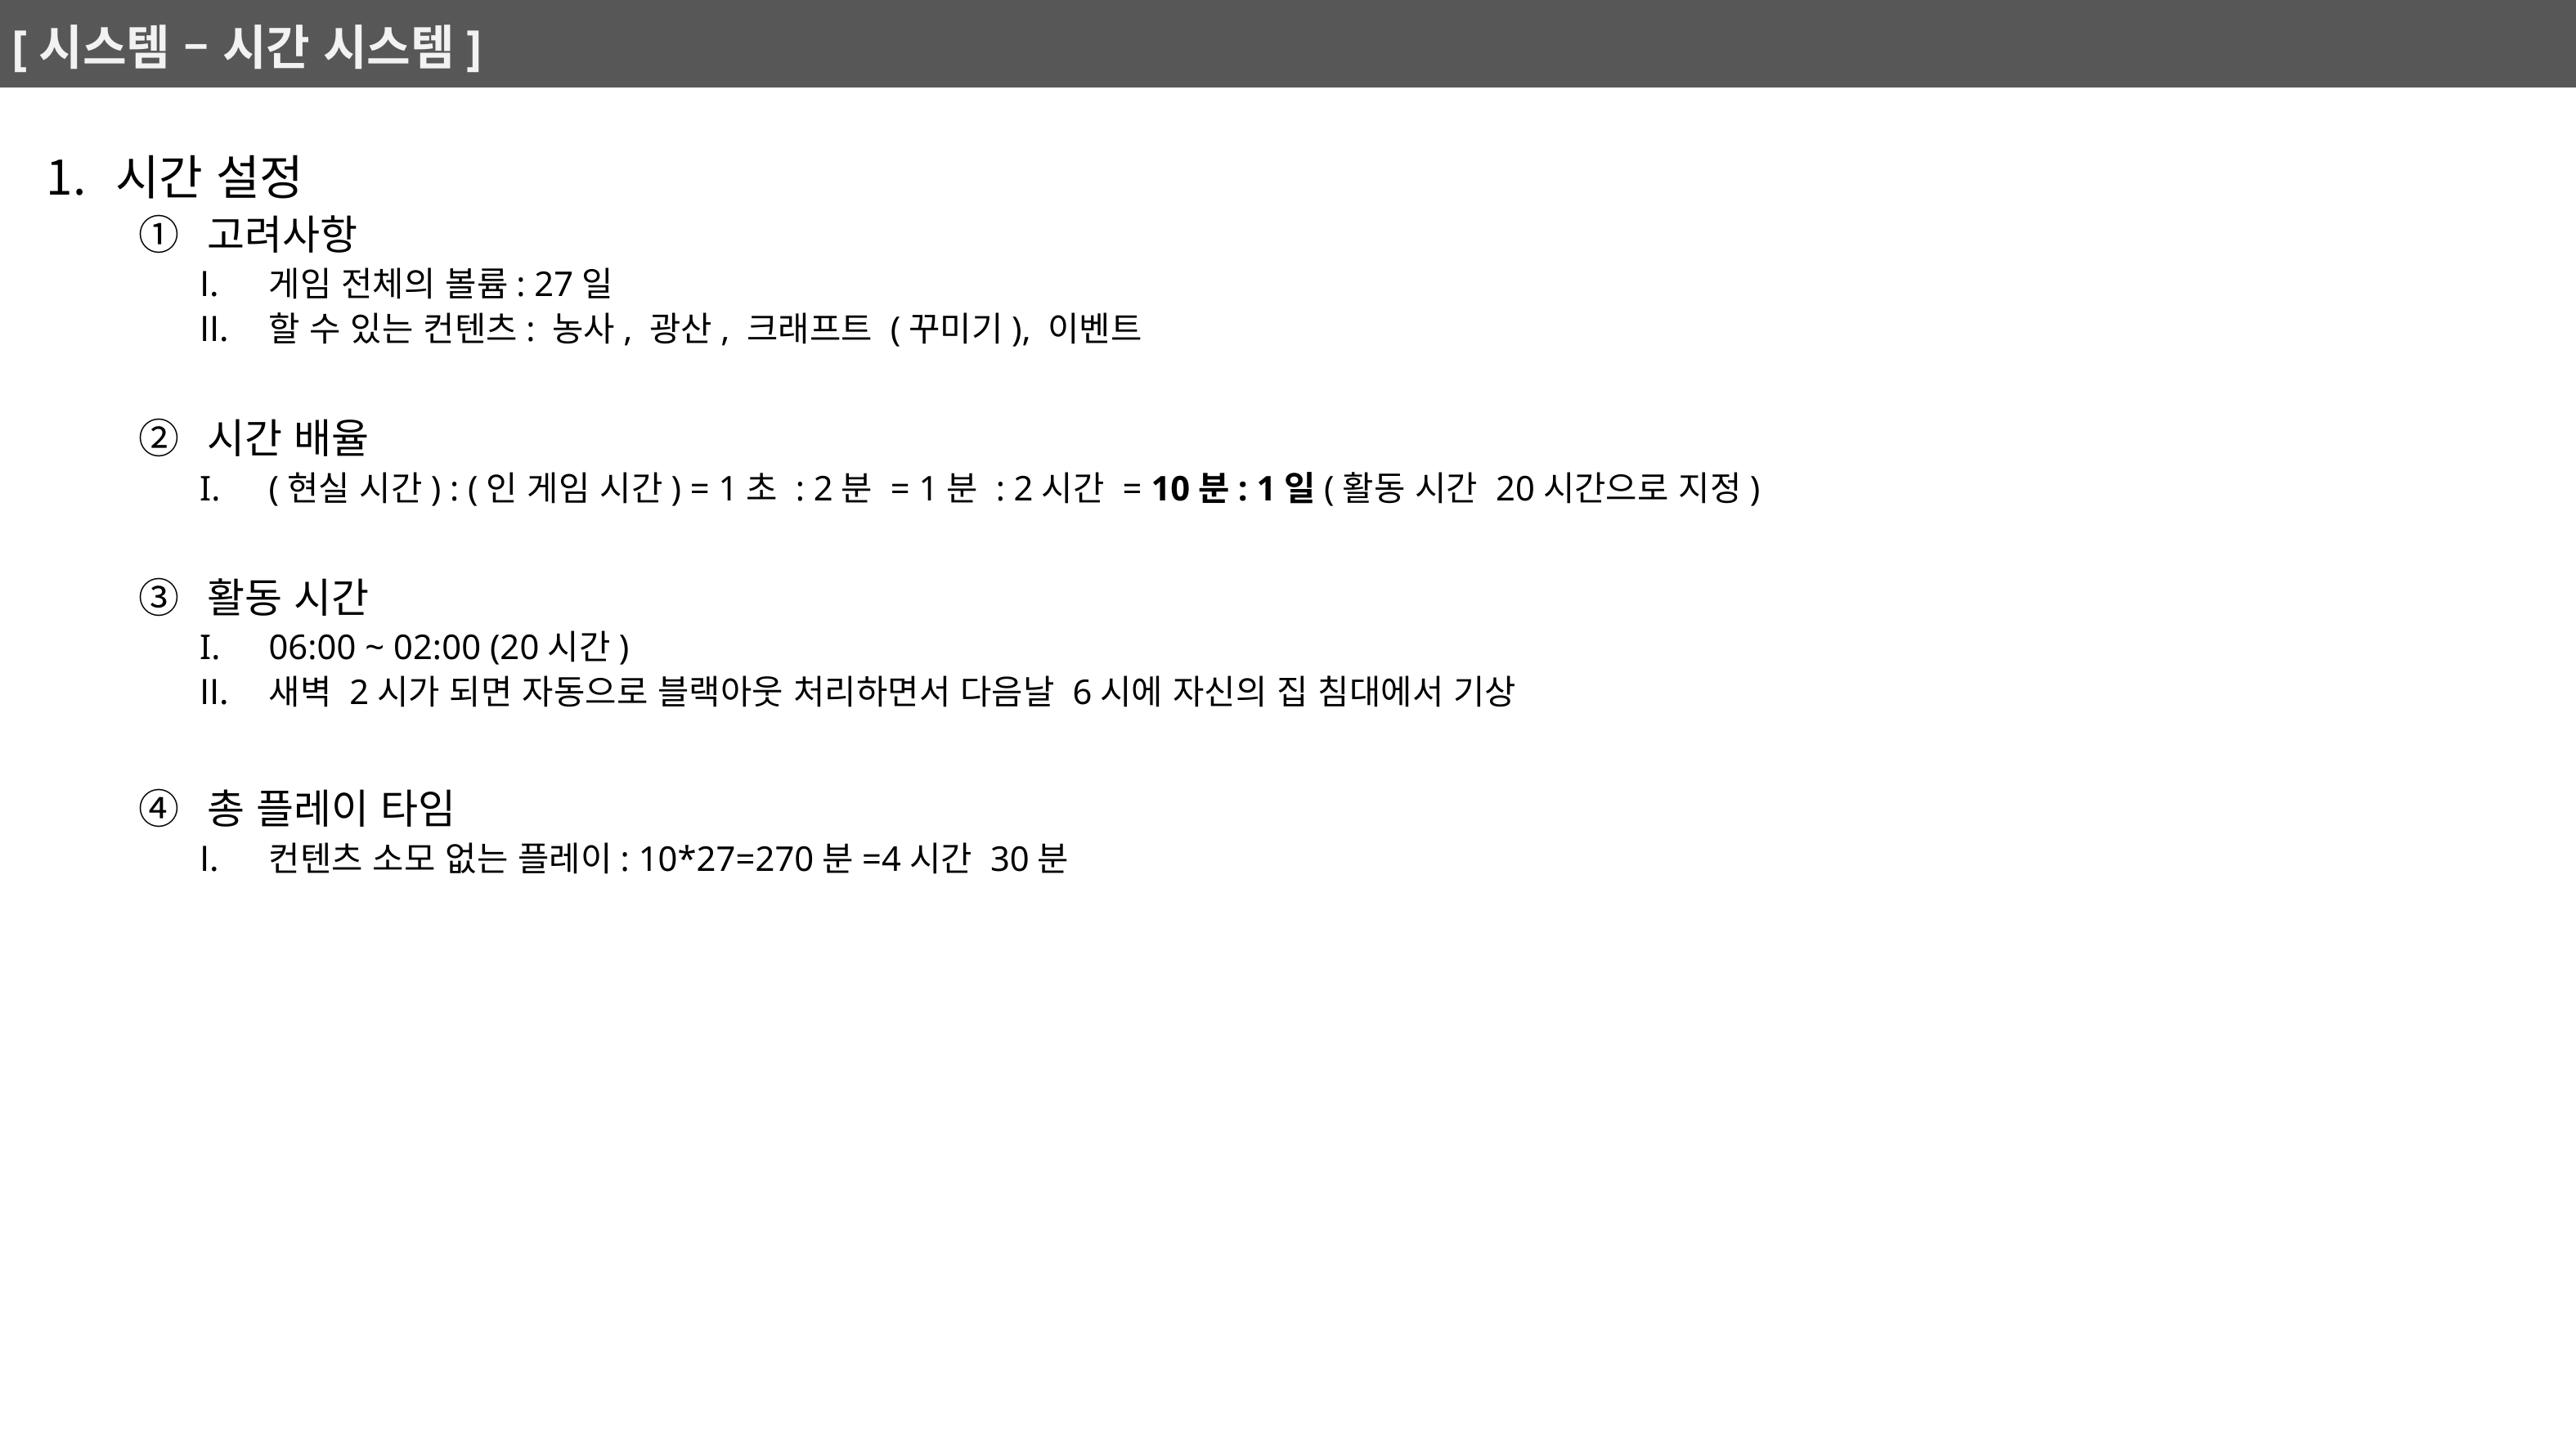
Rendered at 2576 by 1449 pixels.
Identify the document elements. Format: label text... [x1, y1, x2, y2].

title [시스템 – 시간 시스템] [0, 4, 1097, 82]
picture [0, 0, 2576, 87]
list 시간 설정 고려사항 게임 전체의 볼륨: 27일 할 수 있는 컨텐츠: 농사, 광산, 크래프트 (꾸미기), 이벤트 시간 배율 (현실 시간) : (인 게임 시간) = 1초 : 2분 = 1분 : 2시간 = 10분: 1일(활동 시간 20시간으로 지정) 활동 시간 06:00 ~ 02:00 (20시간) 새벽 2시가 되면 자동으로 블랙아웃 처리하면서 다음날 6시에 자신의 집 침대에서 기상 총 플레이 타임 컨텐츠 소모 없는 플레이: 10*27=270분=4시간 30분 [34, 148, 2078, 1294]
